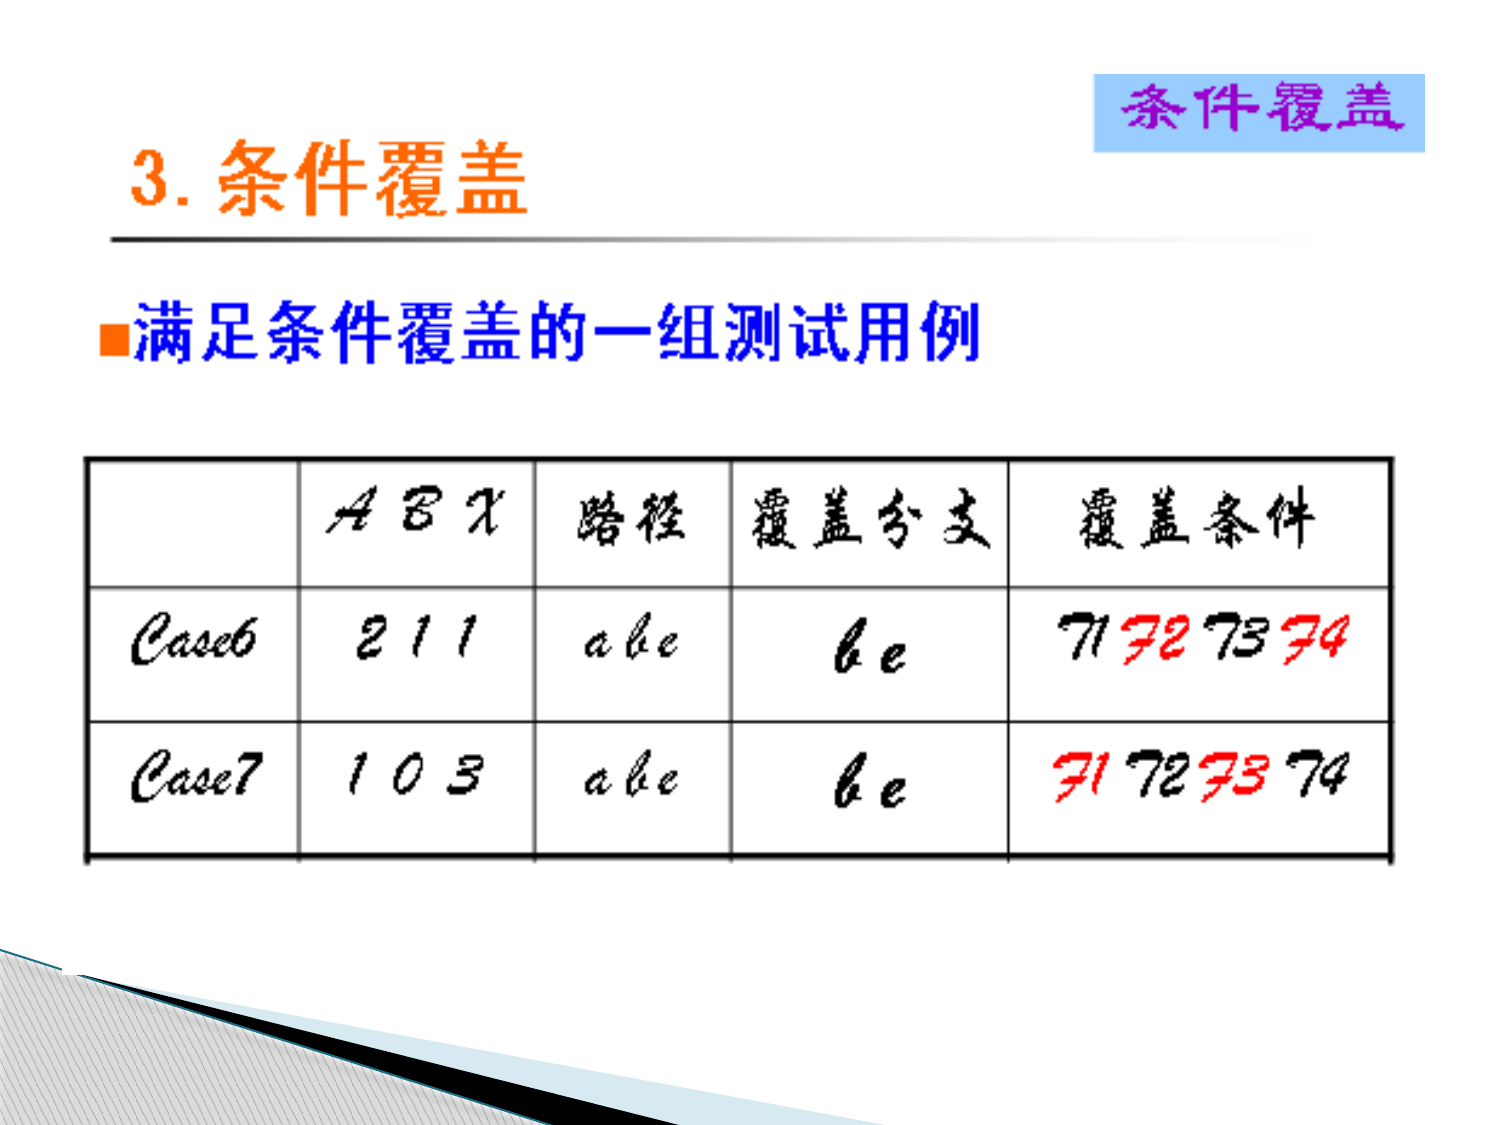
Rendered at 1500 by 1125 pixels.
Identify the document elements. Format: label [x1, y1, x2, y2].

picture [62, 74, 1426, 976]
